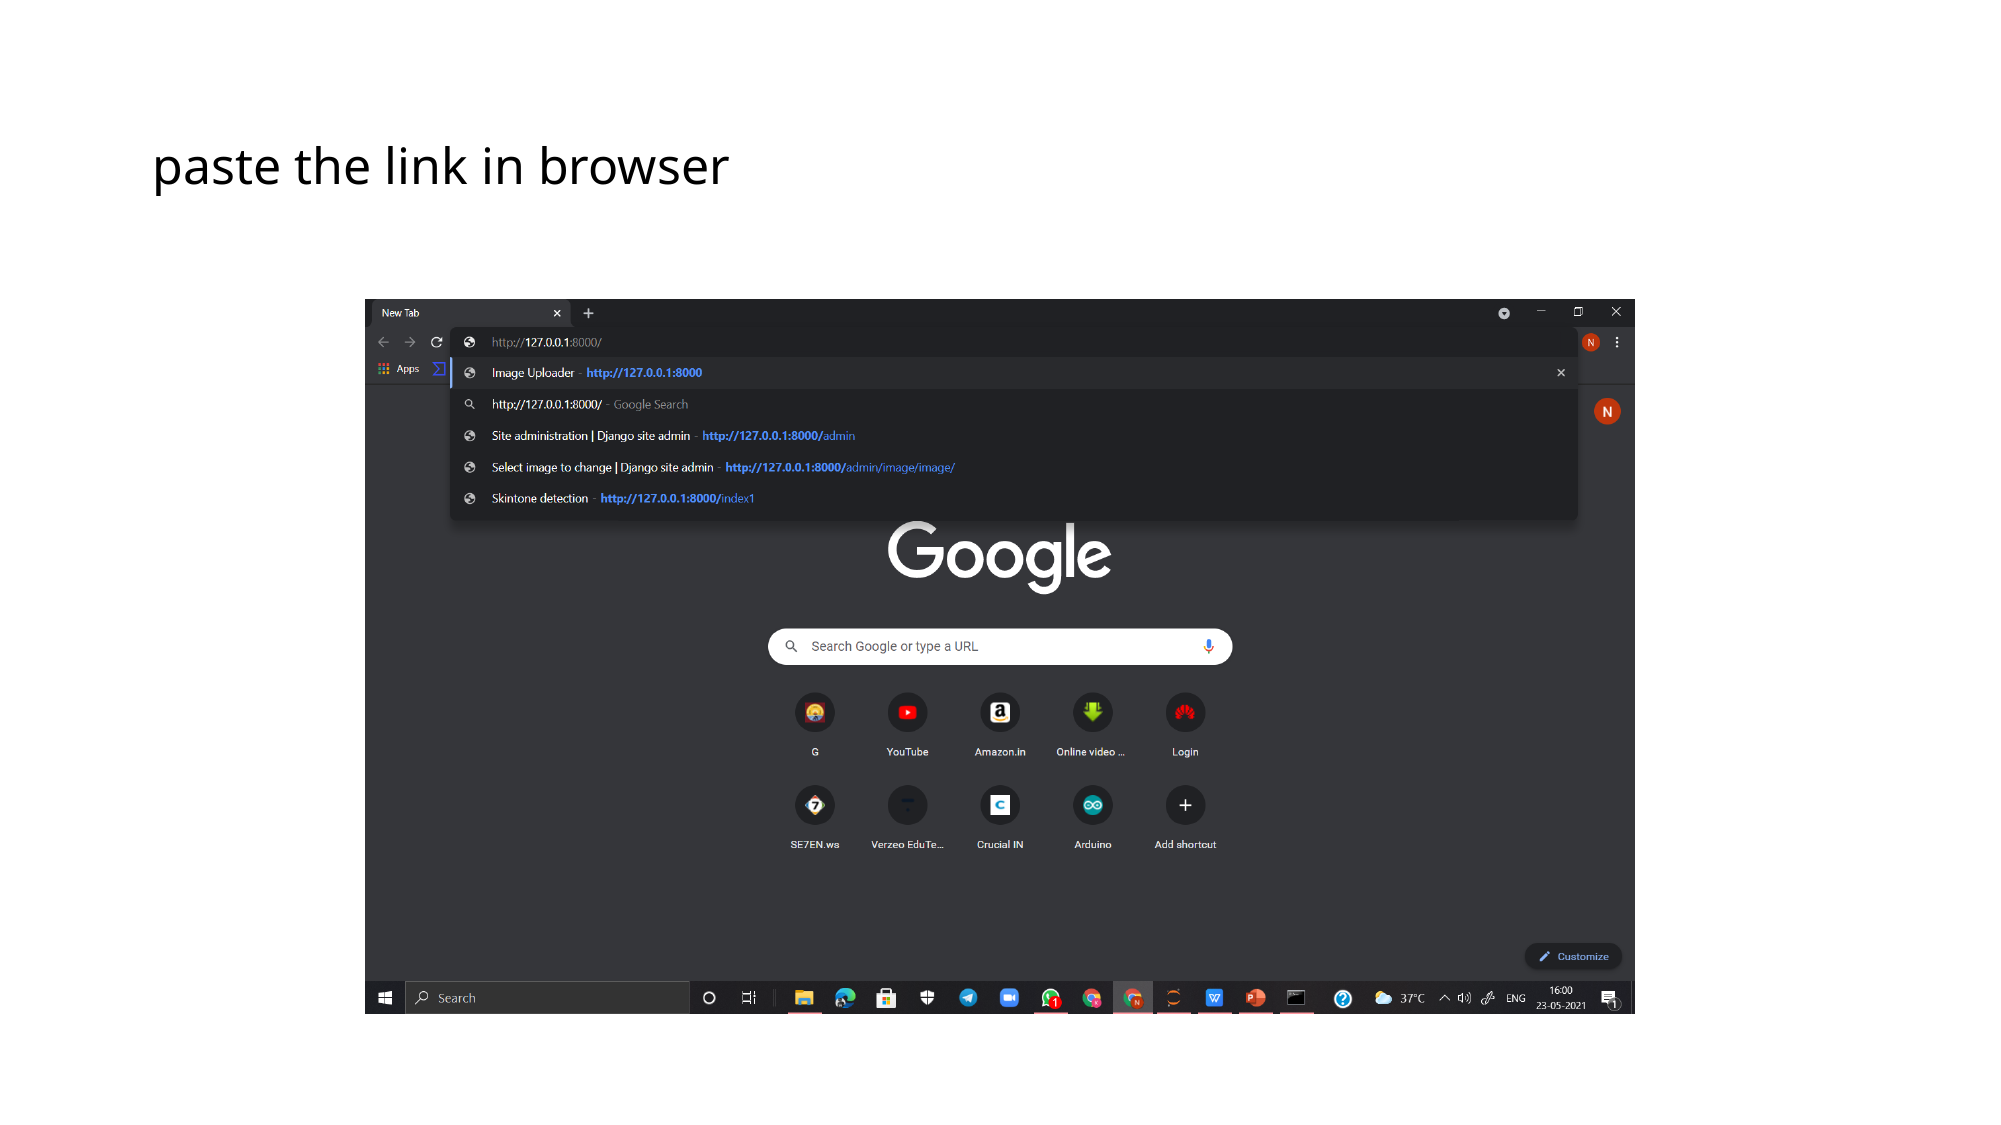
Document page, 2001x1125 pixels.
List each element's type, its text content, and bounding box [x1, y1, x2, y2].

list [365, 299, 1635, 1014]
title paste the link in browser [137, 59, 1863, 278]
